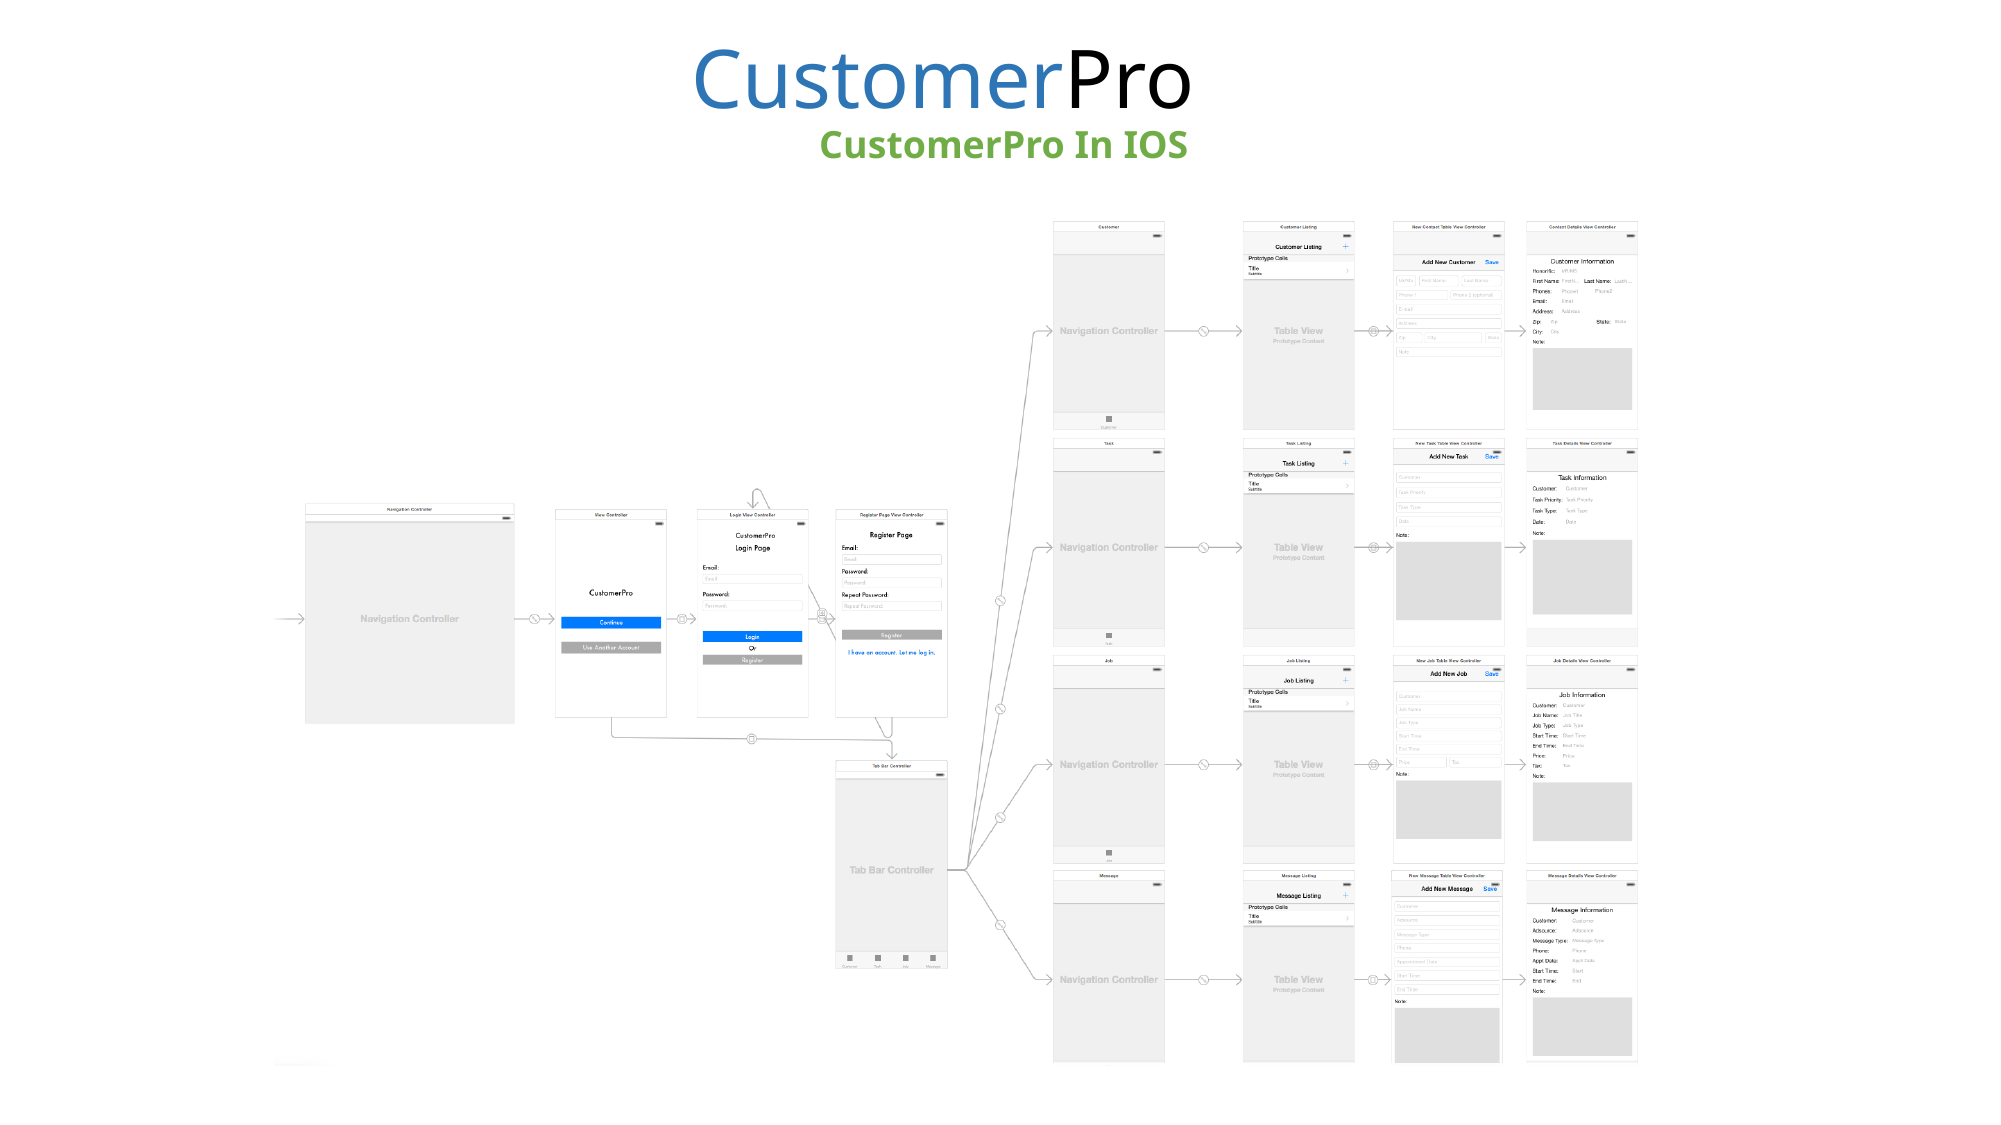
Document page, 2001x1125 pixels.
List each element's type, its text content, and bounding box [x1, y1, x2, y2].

picture [273, 216, 1640, 1066]
text_box CustomerPro In IOS [804, 113, 1204, 174]
text_box CustomerPro [676, 30, 1332, 175]
